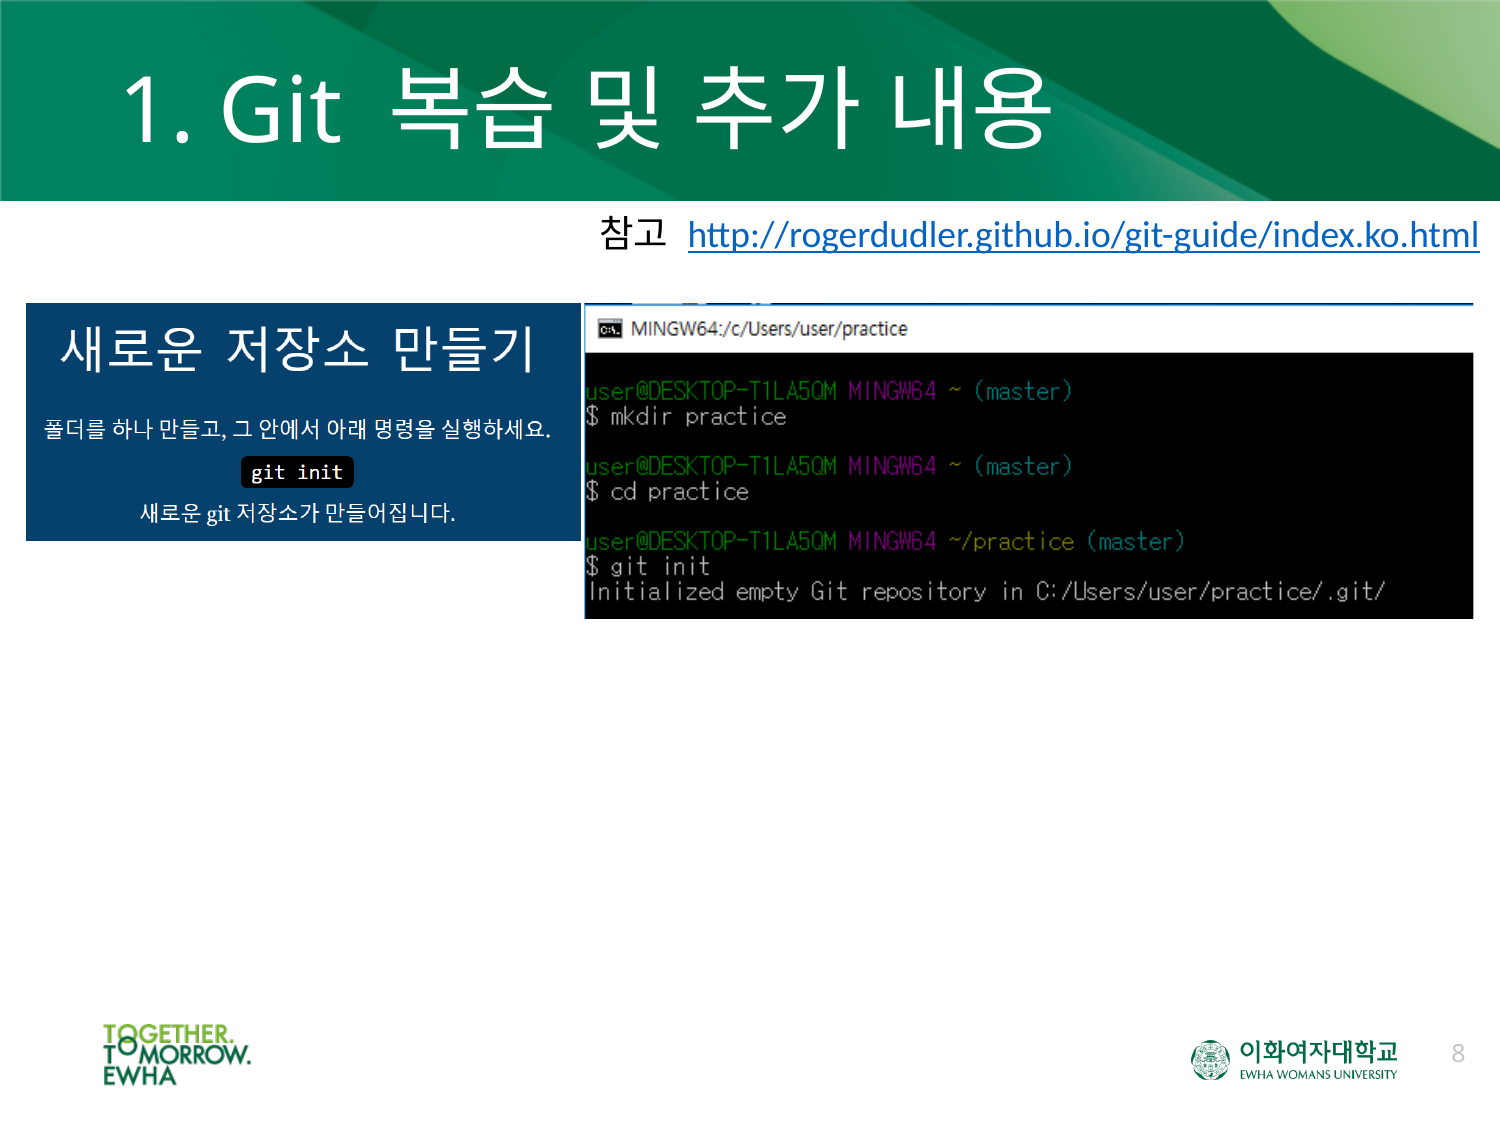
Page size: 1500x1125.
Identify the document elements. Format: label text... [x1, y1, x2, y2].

picture [0, 0, 1500, 201]
picture [103, 1024, 251, 1087]
title 1. Git 복습 및 추가 내용 [103, 4, 1457, 222]
text_box 참고 http://rogerdudler.github.io/git-guide/index.ko.html [584, 203, 1500, 263]
picture [584, 303, 1474, 619]
picture [26, 303, 581, 541]
slide_number 8 [1142, 1024, 1481, 1085]
